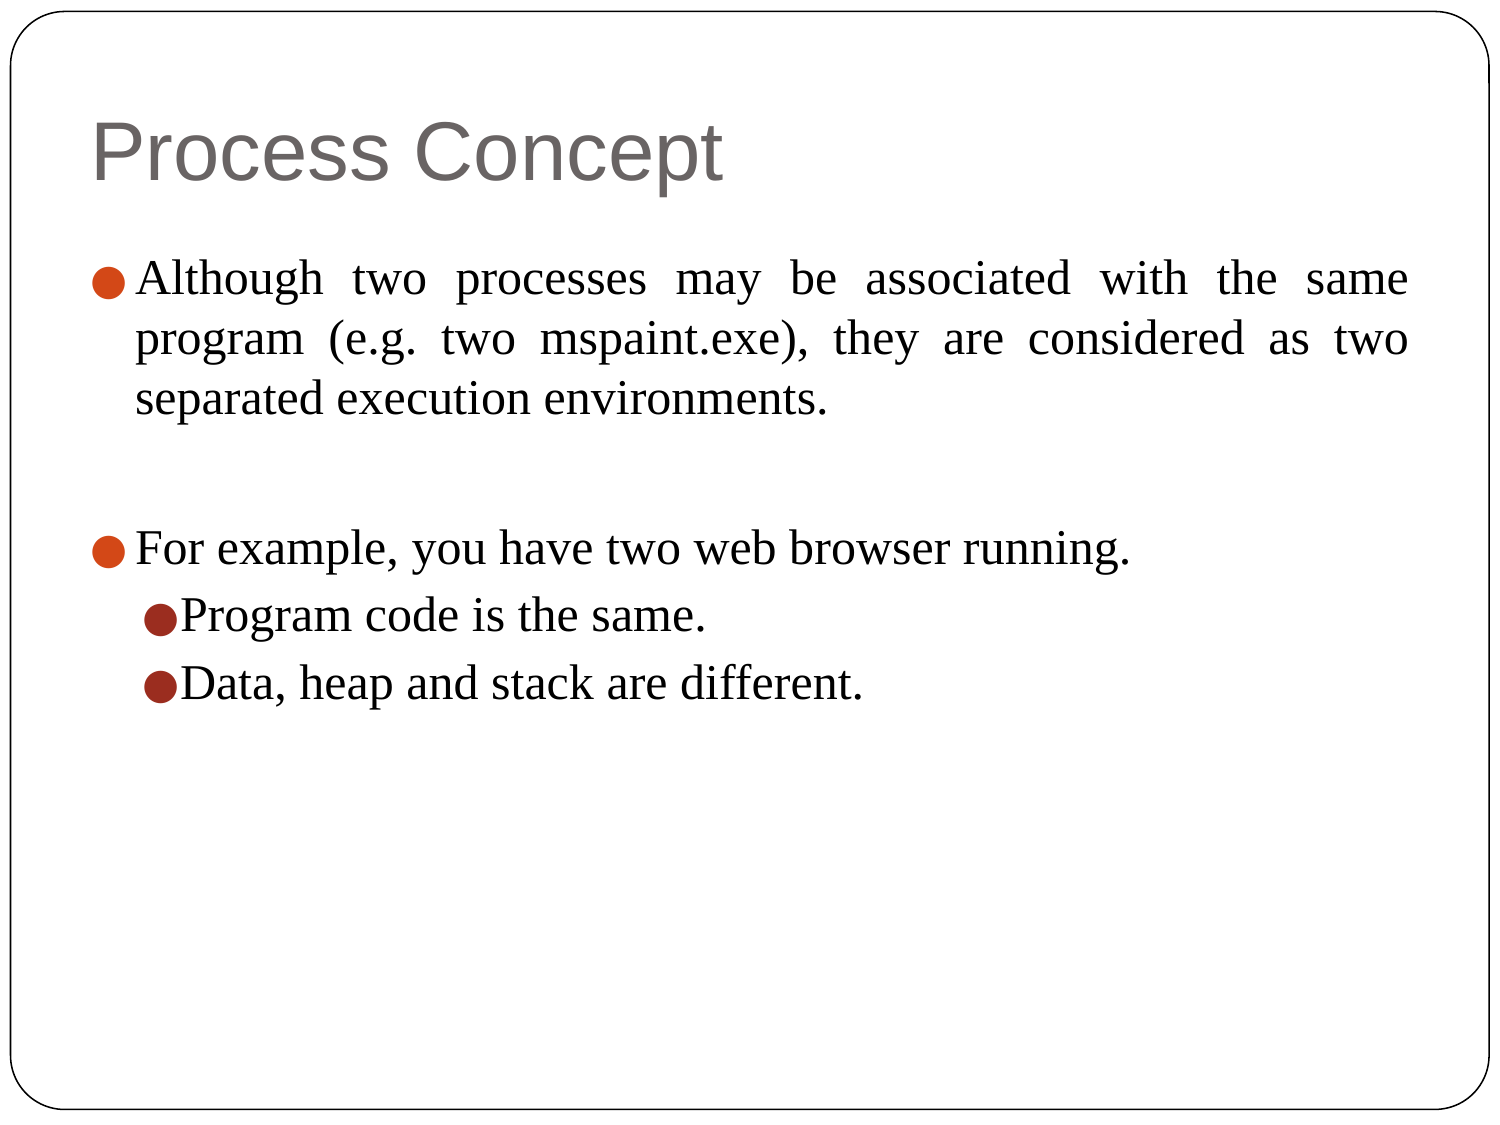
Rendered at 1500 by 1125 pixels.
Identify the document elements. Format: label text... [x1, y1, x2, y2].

list Although two processes may be associated with the same program (e.g. two mspaint.exe), they are considered as two separated execution environments. For example, you have two web browser running. Program code is the same. Data, heap and stack are different. [75, 237, 1425, 988]
title Process Concept [75, 45, 1425, 213]
